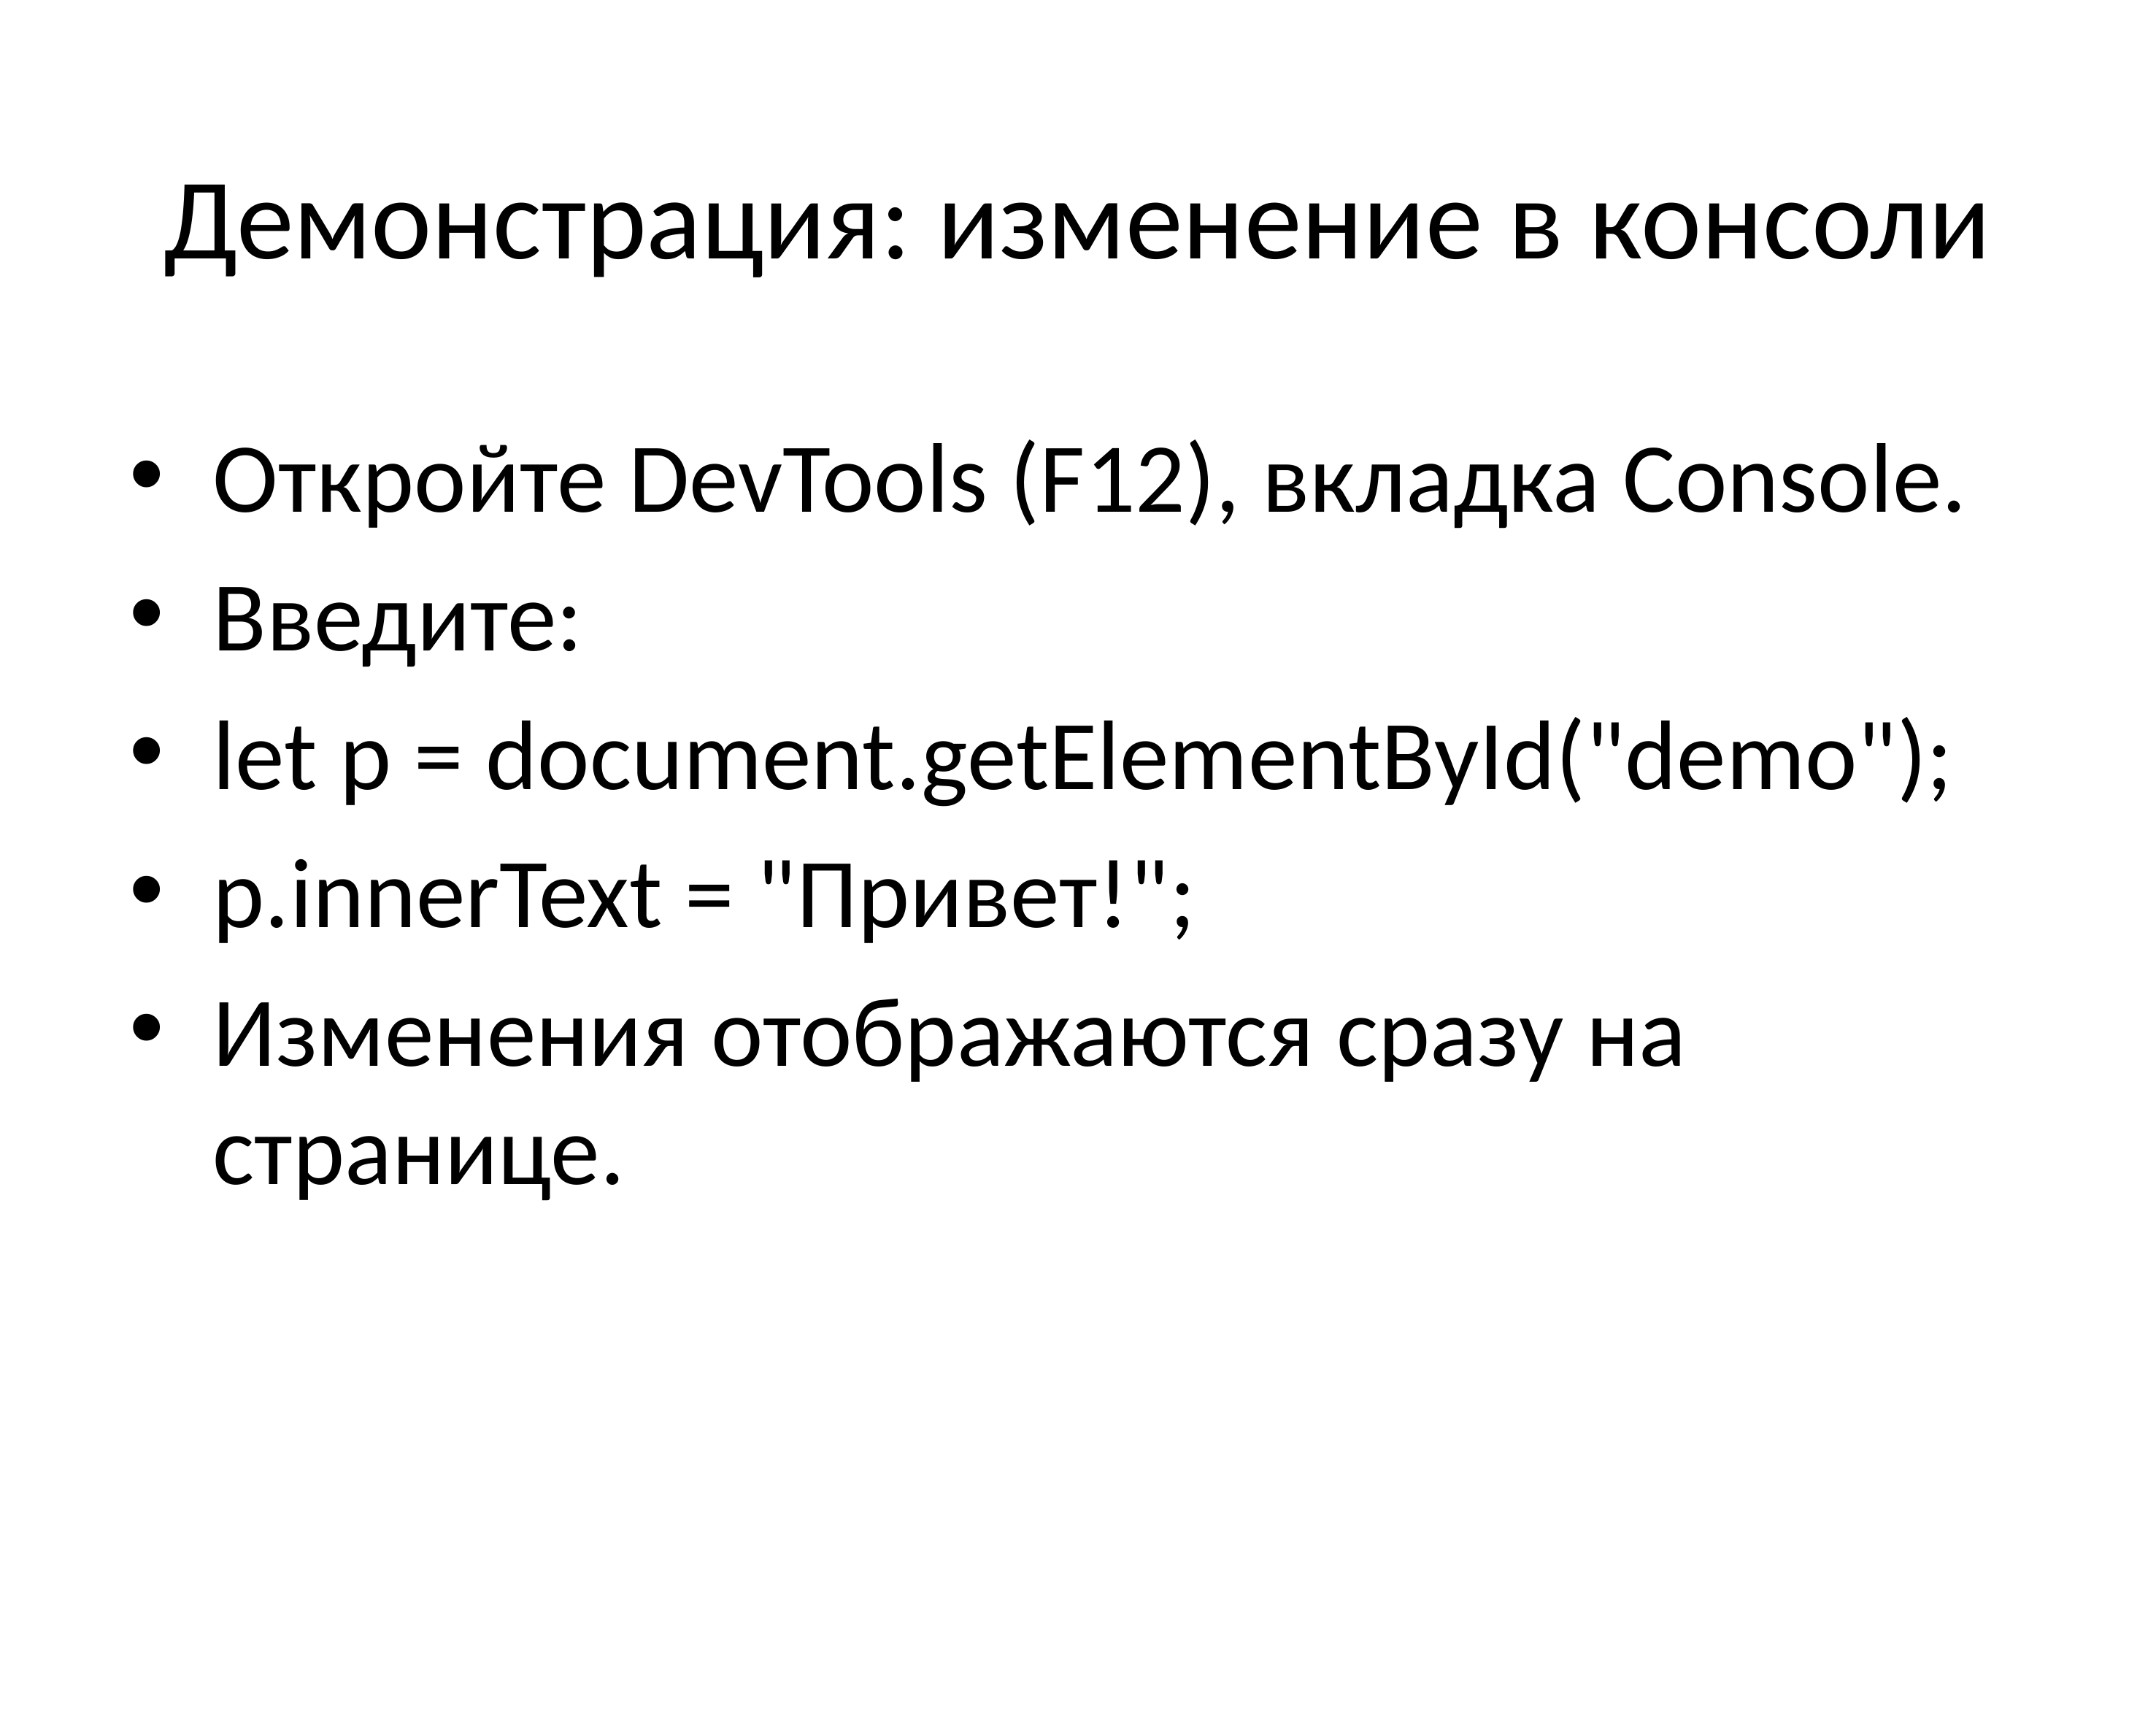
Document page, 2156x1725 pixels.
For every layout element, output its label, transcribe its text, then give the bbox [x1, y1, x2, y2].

list Откройте DevTools (F12), вкладка Console. Введите: let p = document.getElementById("demo"); p.innerText = "Привет!"; Изменения отображаются сразу на странице. [107, 402, 2048, 1541]
title Демонстрация: изменение в консоли [107, 69, 2048, 357]
